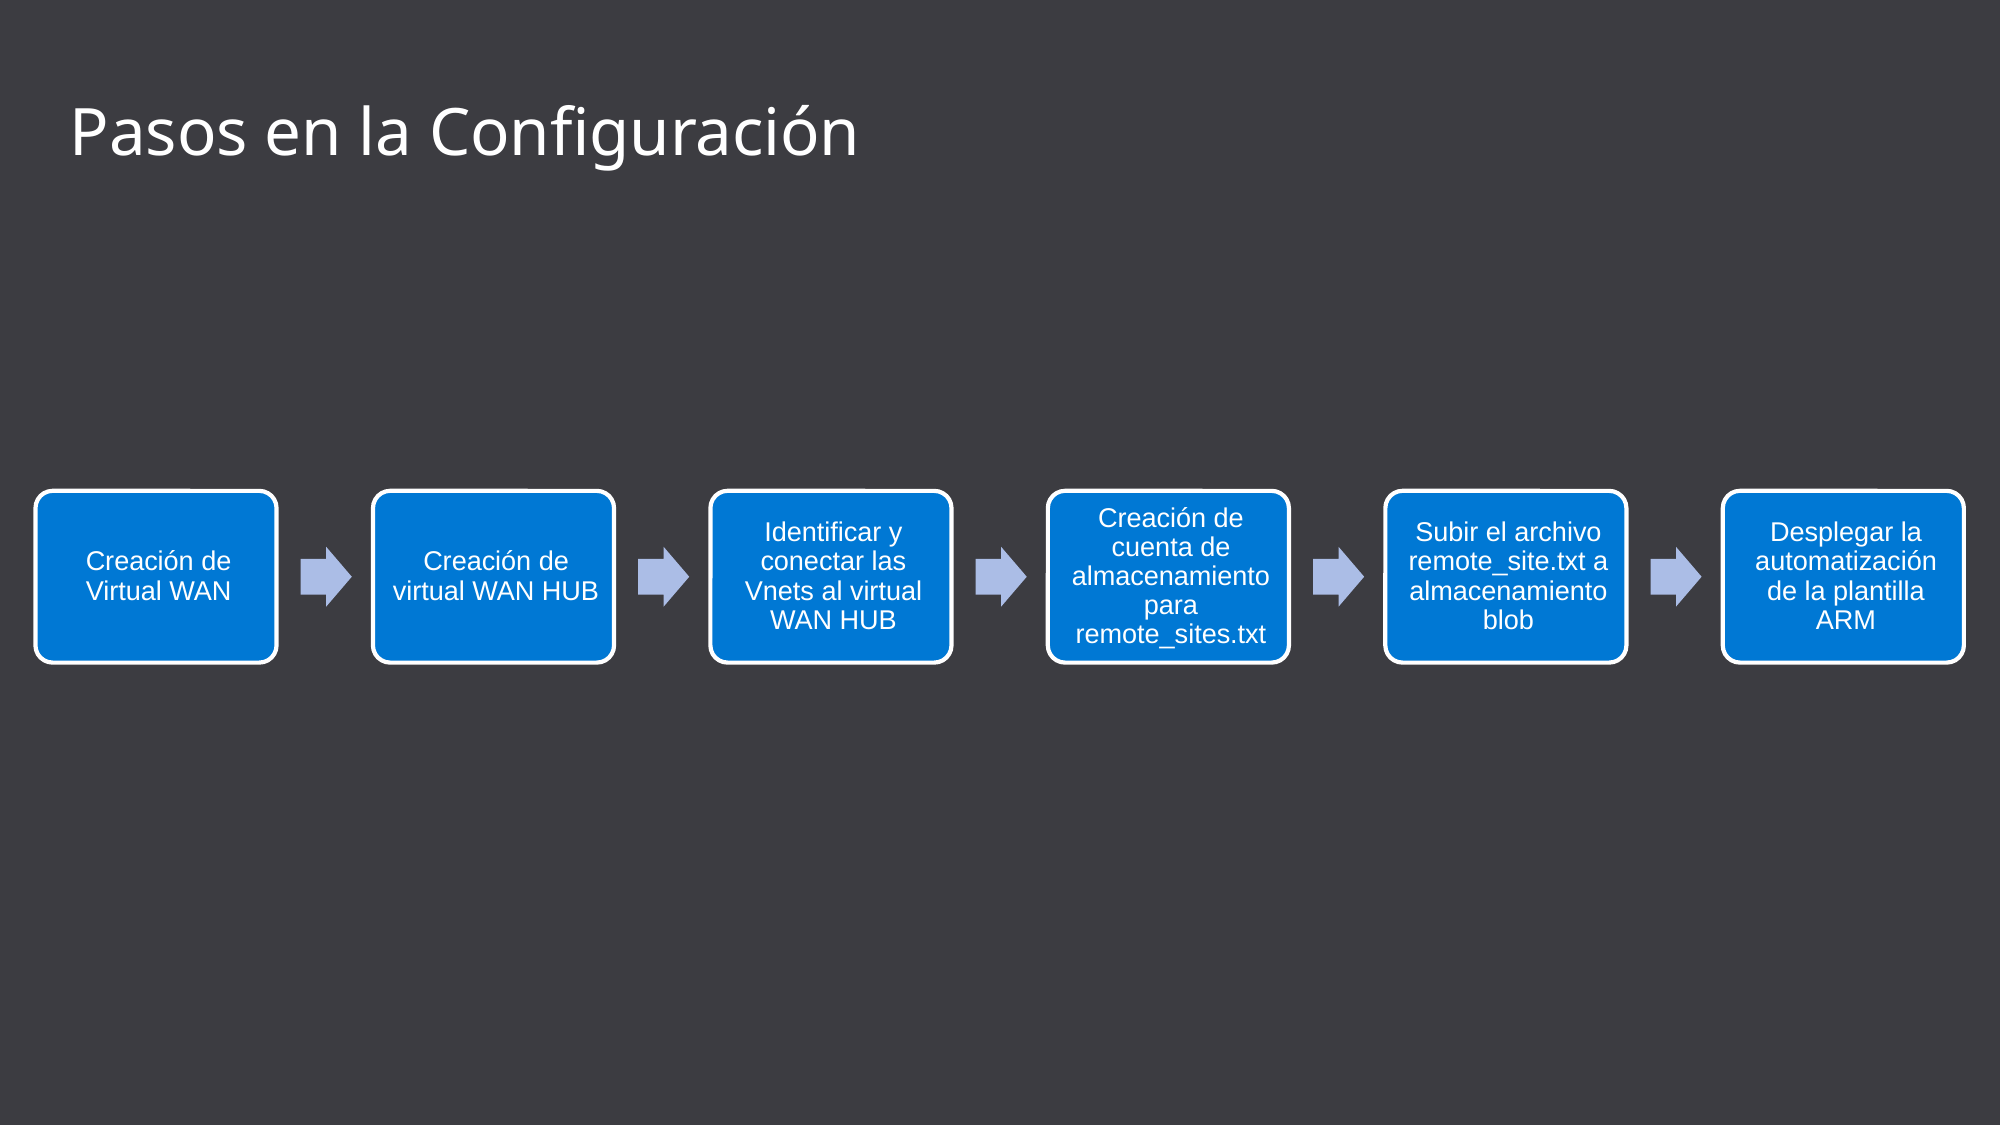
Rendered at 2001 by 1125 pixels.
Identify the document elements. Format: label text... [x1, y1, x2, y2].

title Pasos en la Configuración [69, 72, 1930, 181]
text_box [35, 182, 1965, 972]
